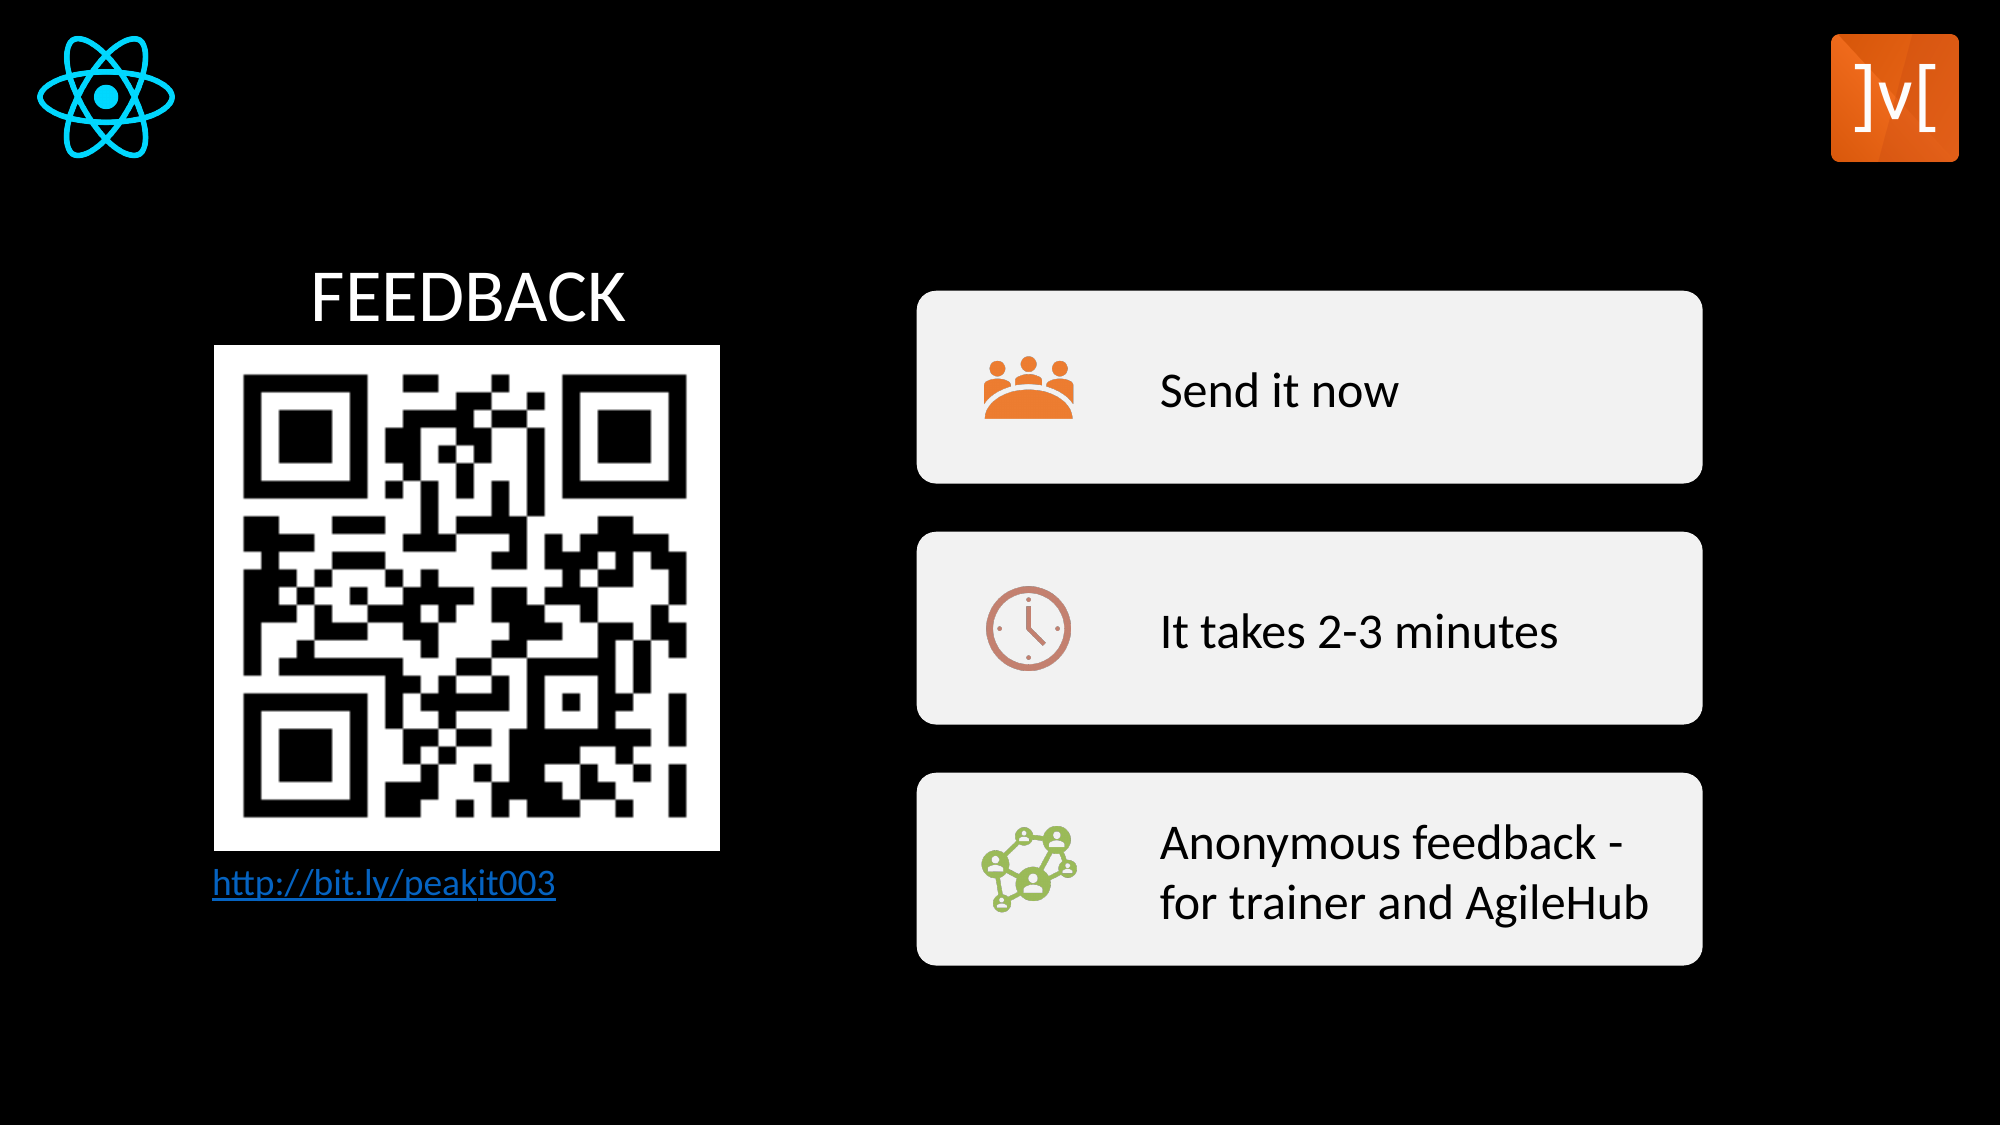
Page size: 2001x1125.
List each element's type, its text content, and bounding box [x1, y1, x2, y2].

picture [37, 28, 175, 166]
text_box FEEDBACK [296, 239, 642, 345]
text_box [916, 290, 1703, 966]
picture [1827, 30, 1963, 166]
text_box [193, 345, 741, 912]
